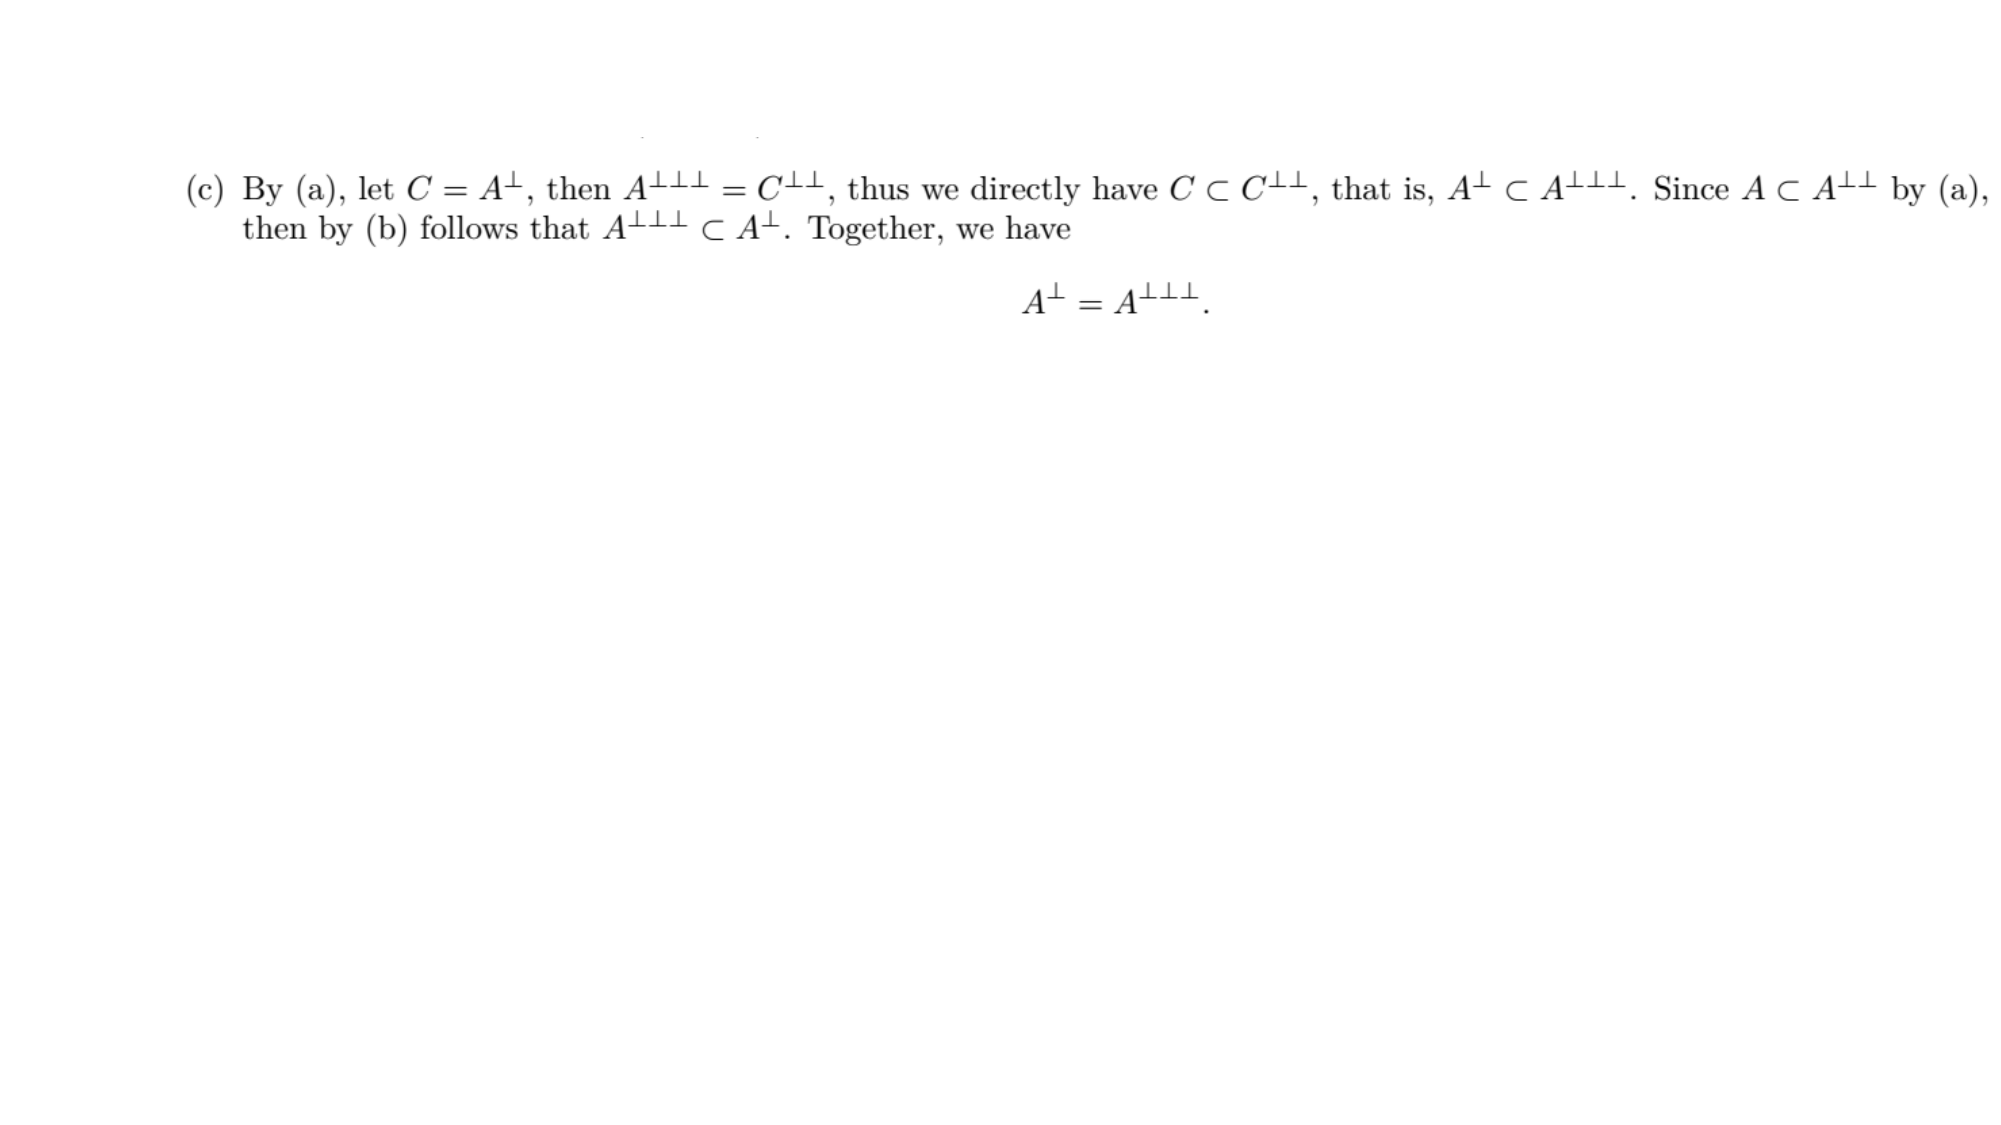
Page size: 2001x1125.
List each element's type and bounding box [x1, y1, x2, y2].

picture [178, 137, 2000, 338]
